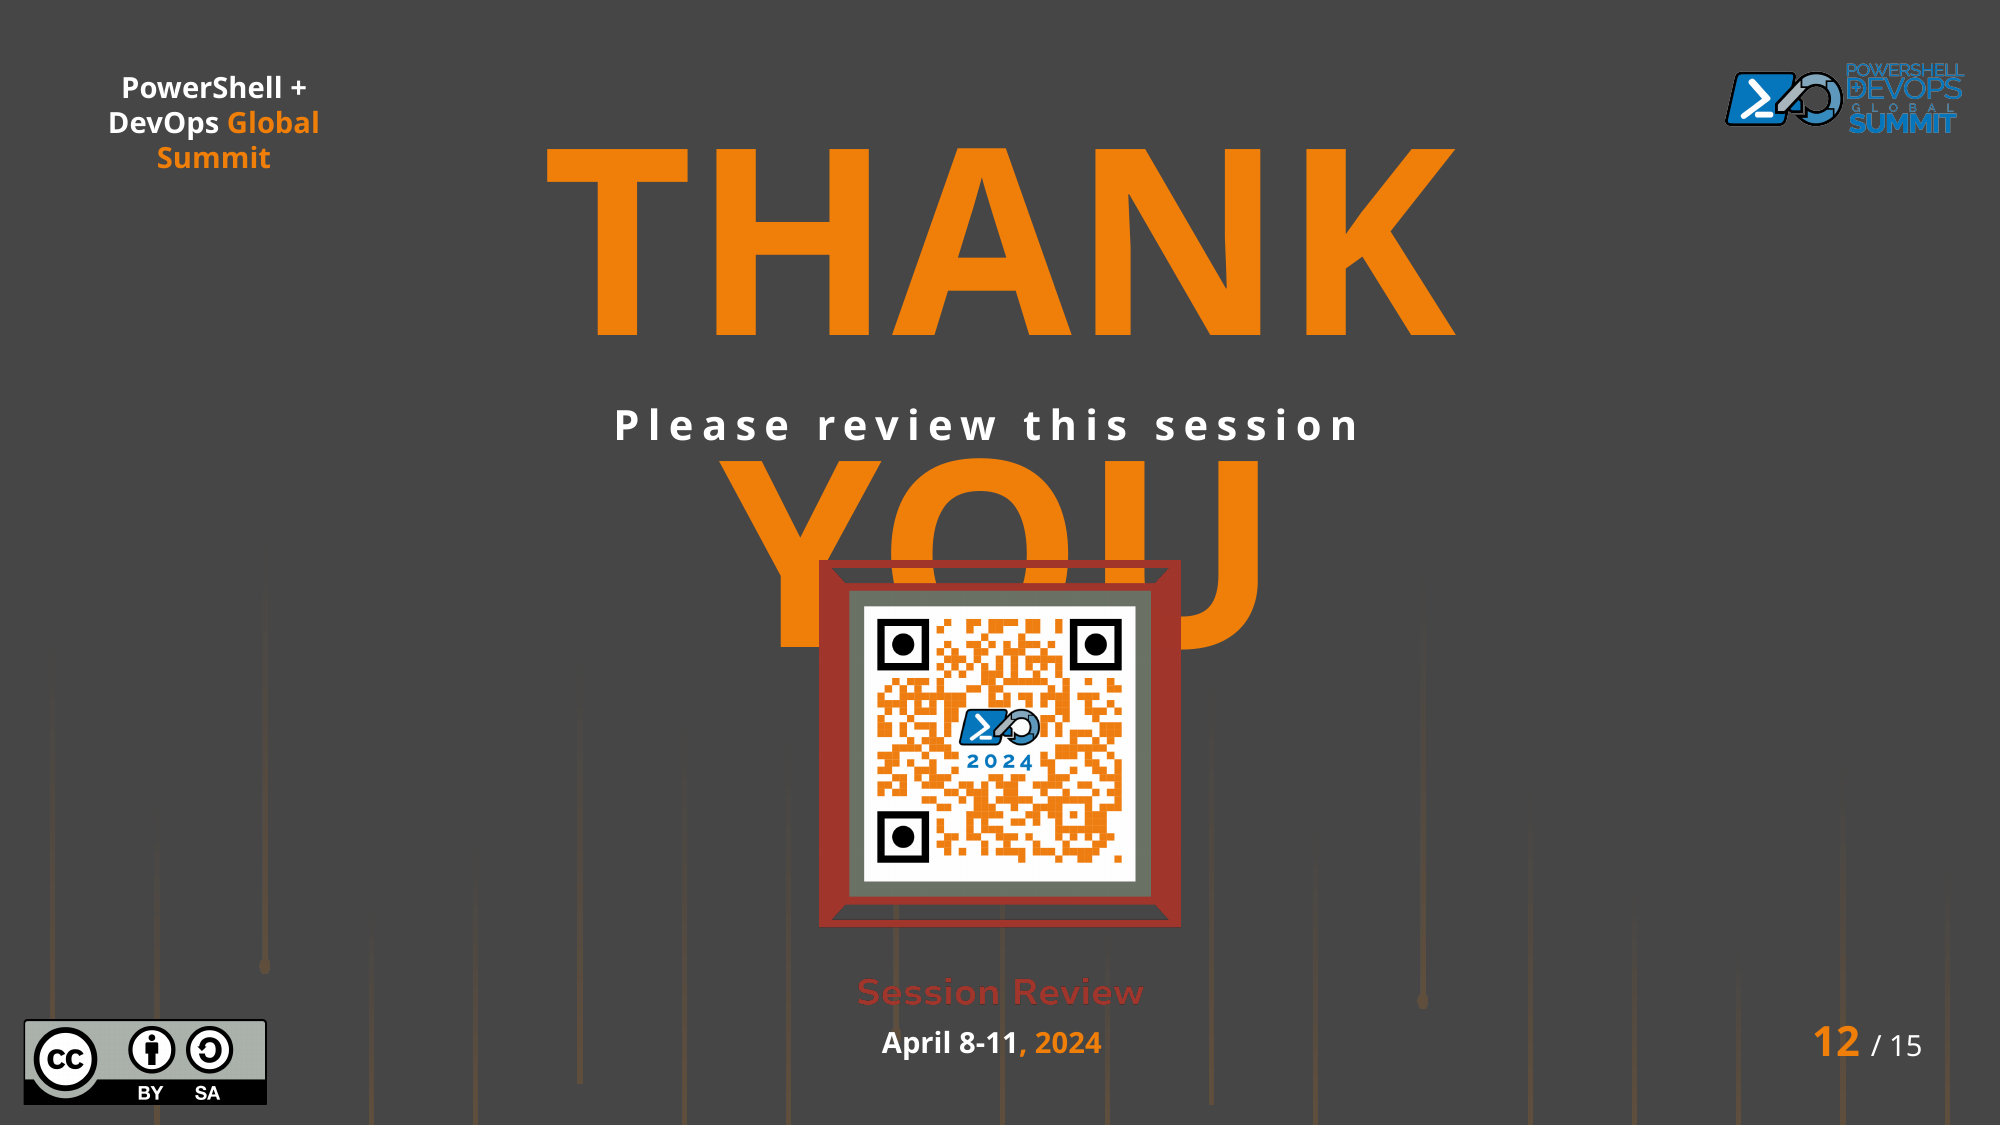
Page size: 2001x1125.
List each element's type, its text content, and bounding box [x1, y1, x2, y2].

picture [1725, 61, 1965, 139]
picture [819, 560, 1181, 1042]
picture [23, 1019, 267, 1105]
text_box THANK YOU [231, 67, 1769, 708]
text_box Please review this session [551, 382, 1420, 456]
